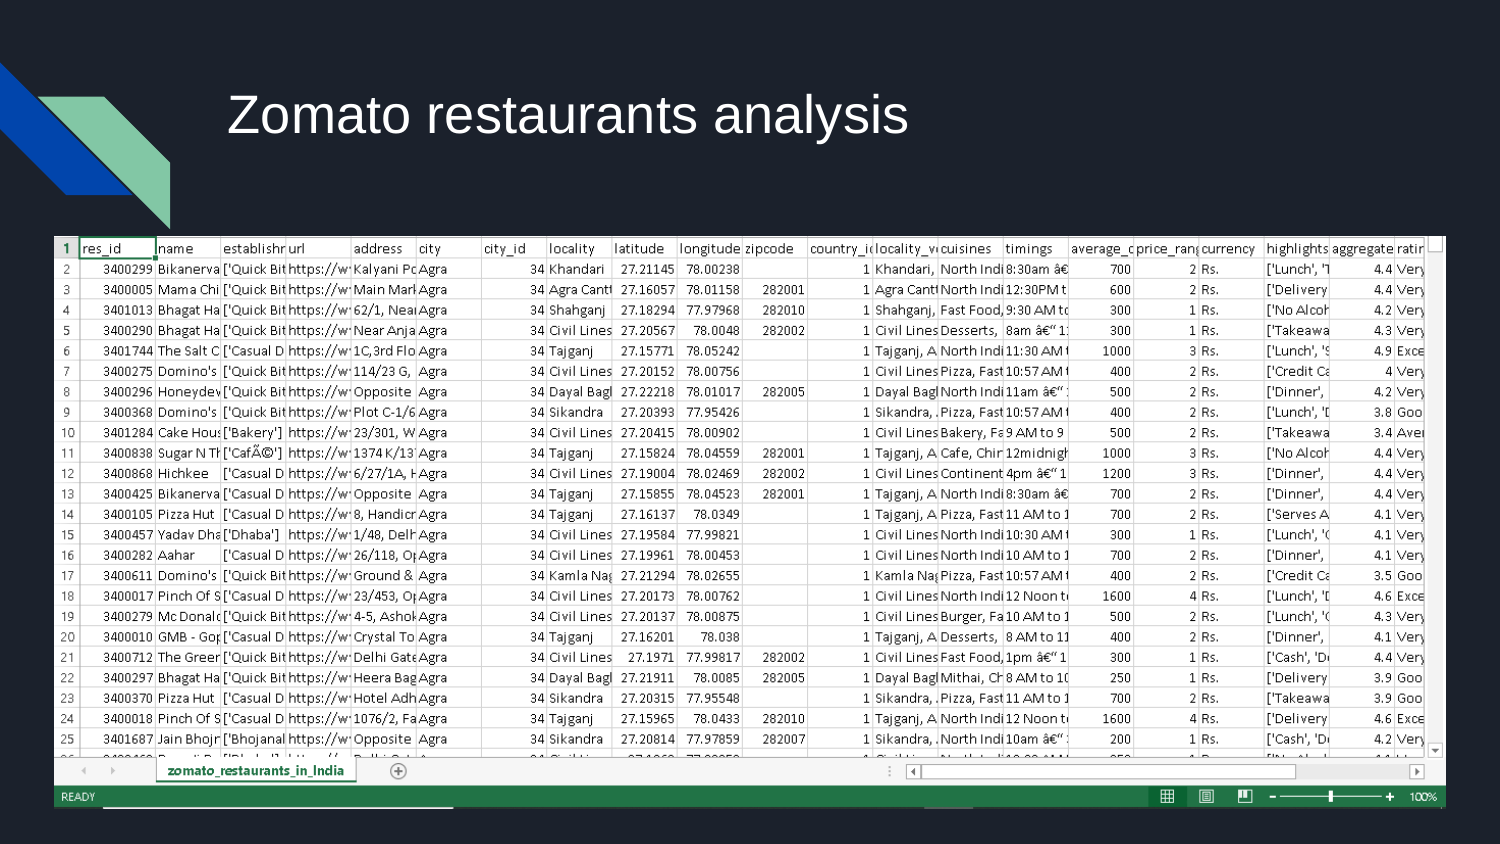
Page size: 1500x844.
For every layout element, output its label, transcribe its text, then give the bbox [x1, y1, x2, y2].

picture [54, 236, 1446, 809]
title Zomato restaurants analysis [212, 32, 1368, 183]
